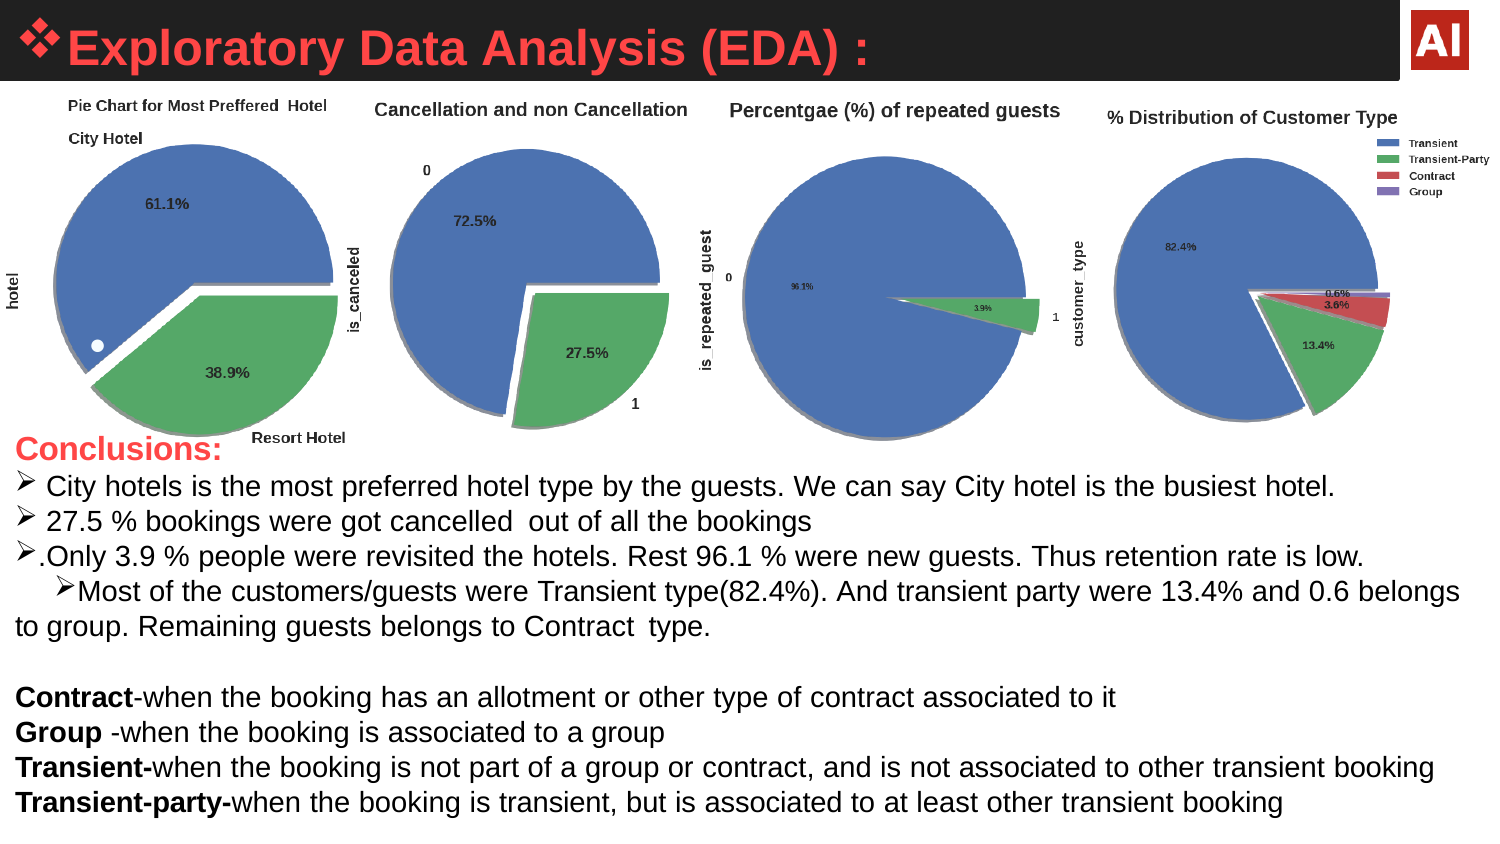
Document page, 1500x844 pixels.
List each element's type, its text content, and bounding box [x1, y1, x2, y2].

picture [692, 96, 1500, 479]
text_box Conclusions: City hotels is the most preferred hotel type by the guests. We can say City hotel is the busiest hotel. 27.5 % bookings were got cancelled out of all the bookings .Only 3.9 % people were revisited the hotels. Rest 96.1 % were new guests. Thus retention rate is low. Most of the customers/guests were Transient type(82.4%). And transient party were 13.4% and 0.6 belongs to group. Remaining guests belongs to Contract type. Contract-when the booking has an allotment or other type of contract associated to it Group -when the booking is associated to a group Transient-when the booking is not part of a group or contract, and is not associated to other transient booking Transient-party-when the booking is transient, but is associated to at least other transient booking [12, 468, 1470, 819]
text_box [6, 96, 690, 461]
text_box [0, 0, 1401, 81]
picture [1411, 10, 1469, 70]
